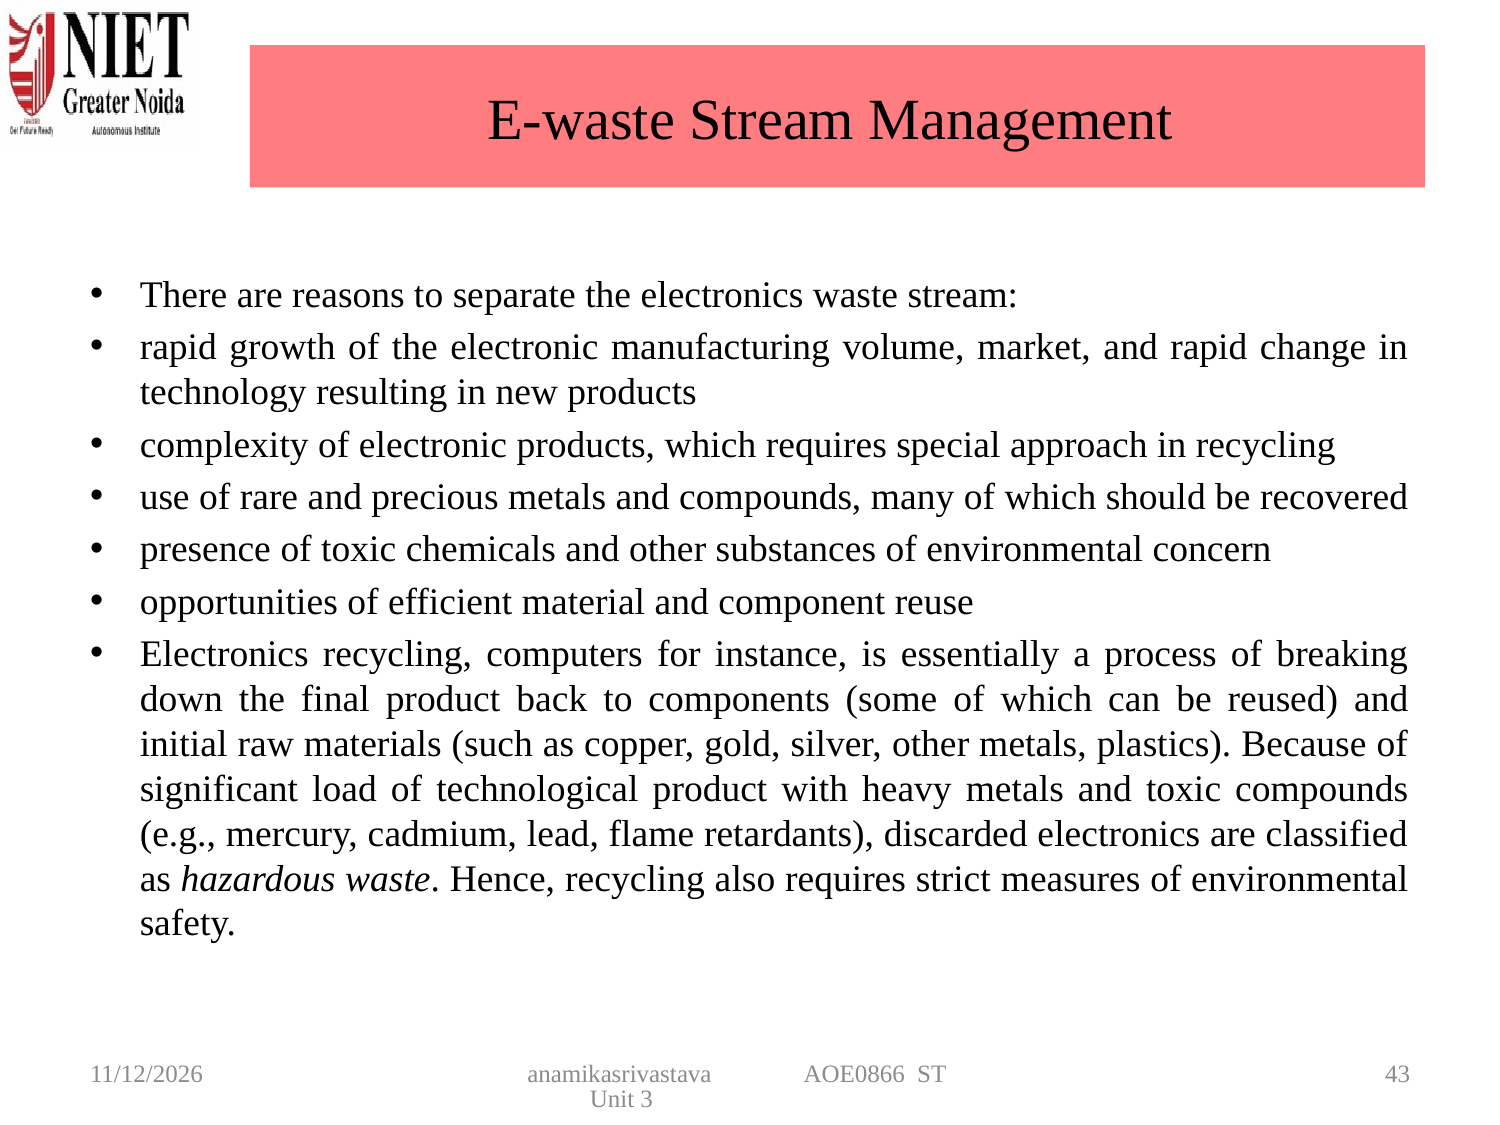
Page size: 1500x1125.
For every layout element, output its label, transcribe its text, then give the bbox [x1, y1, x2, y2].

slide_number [75, 1042, 425, 1103]
list There are reasons to separate the electronics waste stream: rapid growth of the electronic manufacturing volume, market, and rapid change in technology resulting in new products complexity of electronic products, which requires special approach in recycling use of rare and precious metals and compounds, many of which should be recovered presence of toxic chemicals and other substances of environmental concern opportunities of efficient material and component reuse Electronics recycling, computers for instance, is essentially a process of breaking down the final product back to components (some of which can be reused) and initial raw materials (such as copper, gold, silver, other metals, plastics). Because of significant load of technological product with heavy metals and toxic compounds (e.g., mercury, cadmium, lead, flame retardants), discarded electronics are classified as hazardous waste. Hence, recycling also requires strict measures of environmental safety. [75, 262, 1425, 1005]
slide_number 43 [1074, 1042, 1425, 1103]
footer anamikasrivastava AOE0866 ST Unit 3 [512, 1042, 988, 1103]
title E-waste Stream Management [249, 45, 1425, 188]
picture [0, 0, 200, 153]
